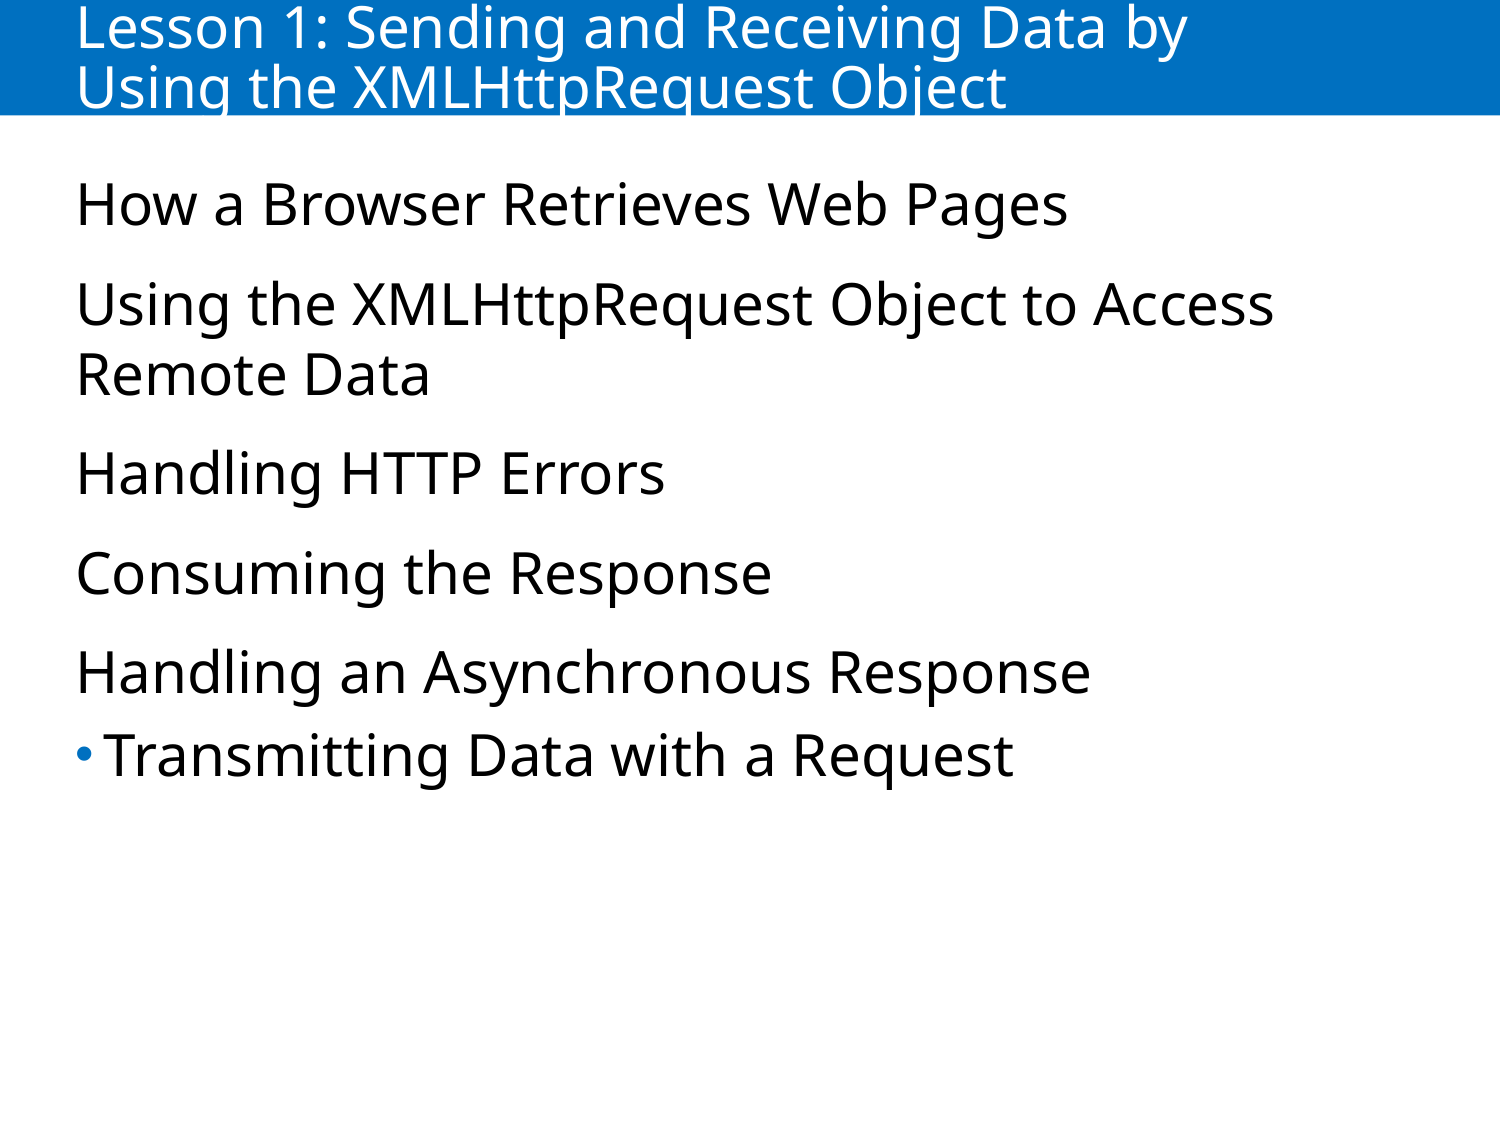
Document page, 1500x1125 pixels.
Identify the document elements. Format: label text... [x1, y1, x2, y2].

list How a Browser Retrieves Web Pages Using the XMLHttpRequest Object to Access Remote Data Handling HTTP Errors Consuming the Response Handling an Asynchronous Response Transmitting Data with a Request [74, 167, 1408, 1013]
title Lesson 1: Sending and Receiving Data by Using the XMLHttpRequest Object [75, 0, 1351, 122]
